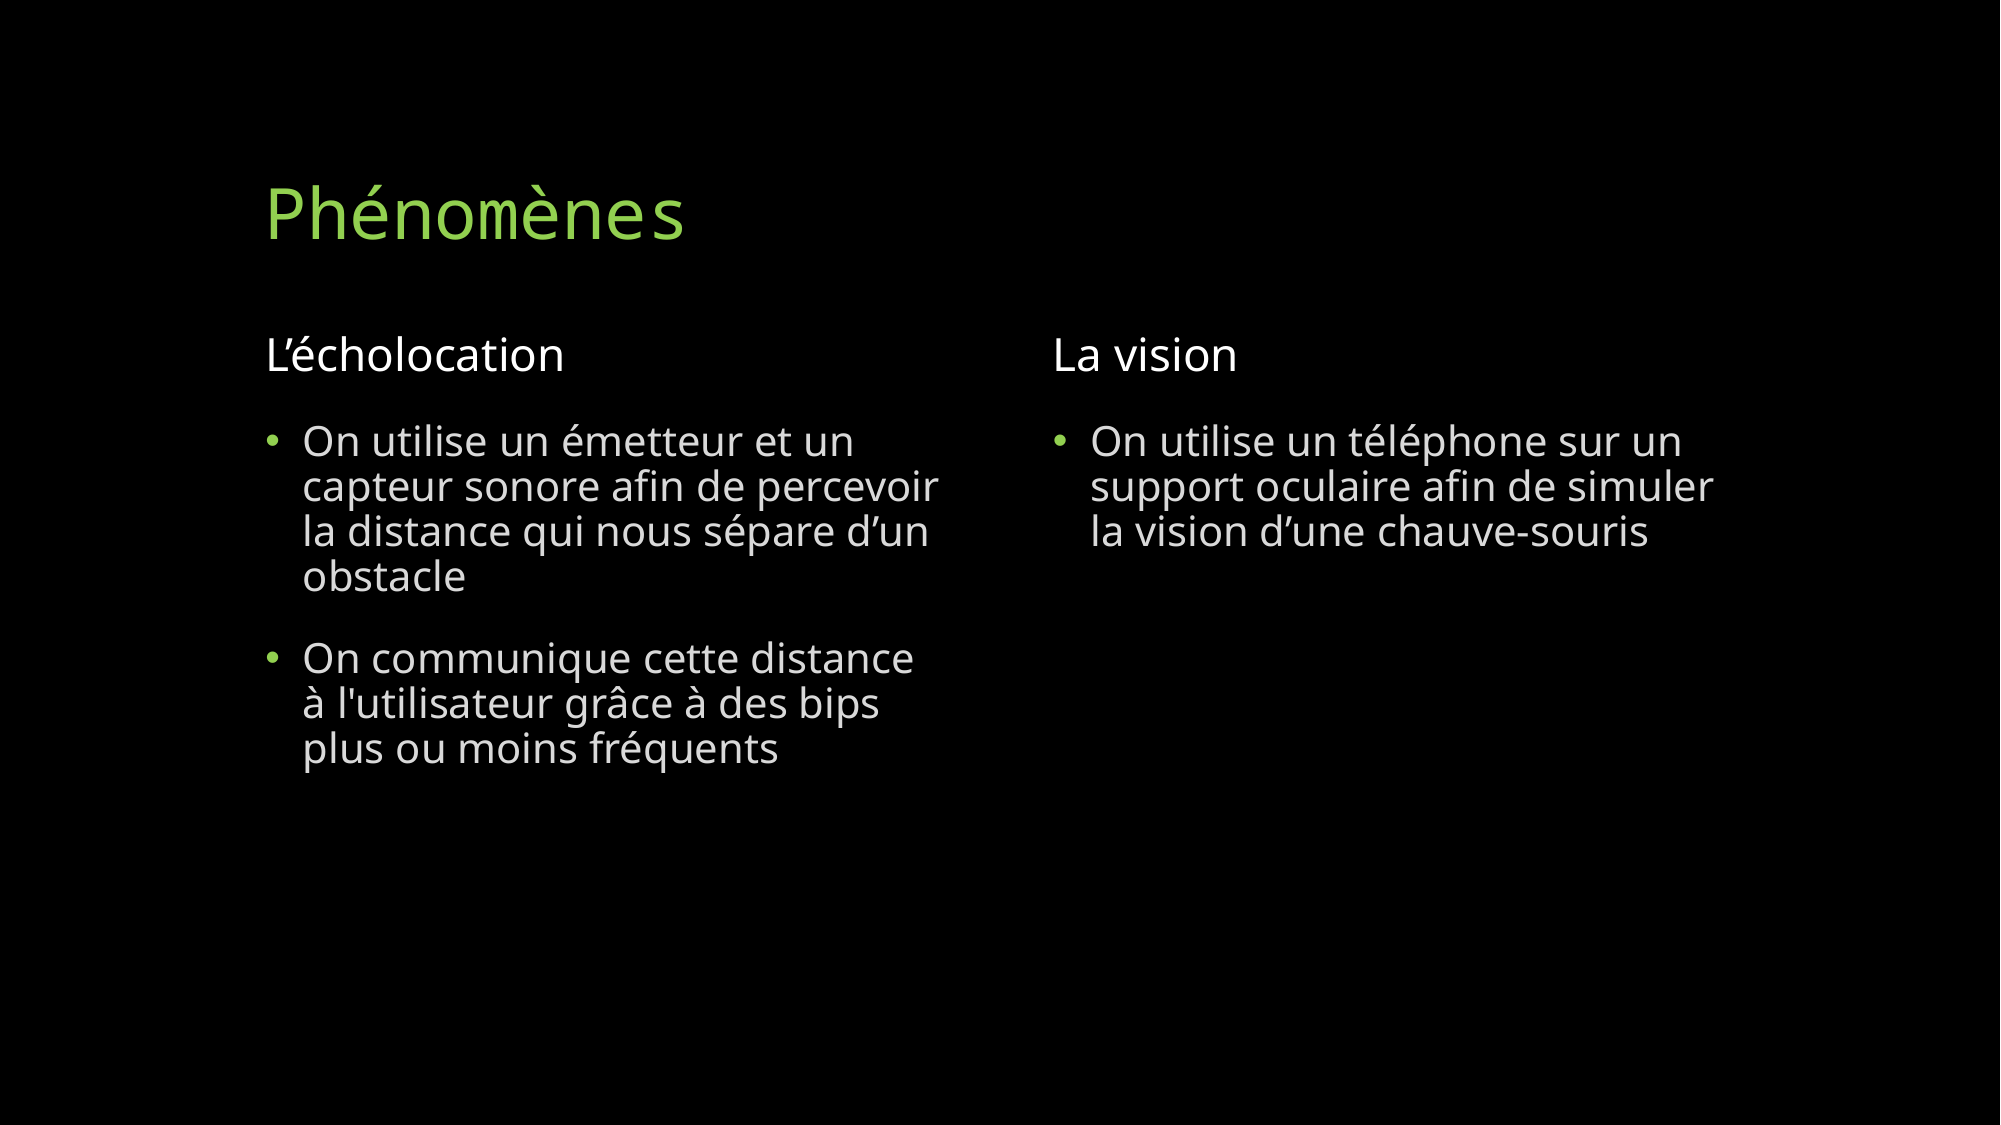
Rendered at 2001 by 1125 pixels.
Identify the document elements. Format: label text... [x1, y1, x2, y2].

list On utilise un téléphone sur un support oculaire afin de simuler la vision d’une chauve-souris [1038, 412, 1751, 1000]
title Phénomènes [249, 75, 1750, 263]
list On utilise un émetteur et un capteur sonore afin de percevoir la distance qui nous sépare d’un obstacle On communique cette distance à l'utilisateur grâce à des bips plus ou moins fréquents [250, 412, 963, 1000]
list La vision [1038, 299, 1751, 412]
list L’écholocation [250, 299, 963, 412]
